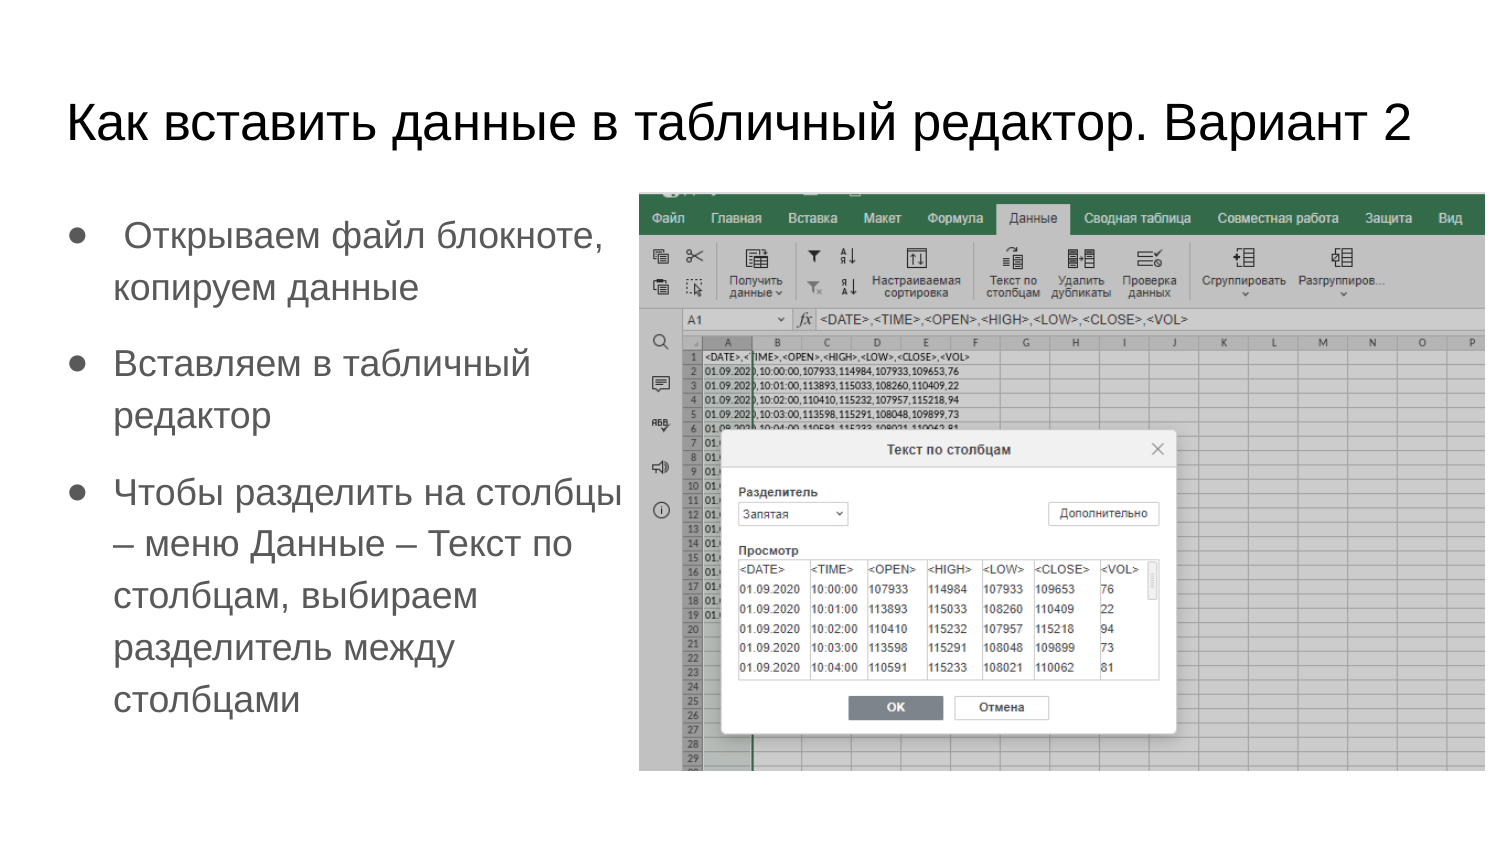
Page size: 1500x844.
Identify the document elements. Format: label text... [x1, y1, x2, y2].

list Открываем файл блокноте, копируем данные Вставляем в табличный редактор Чтобы разделить на столбцы – меню Данные – Текст по столбцам, выбираем разделитель между столбцами [51, 189, 640, 750]
picture [639, 192, 1485, 771]
title Как вставить данные в табличный редактор. Вариант 2 [51, 72, 1449, 167]
